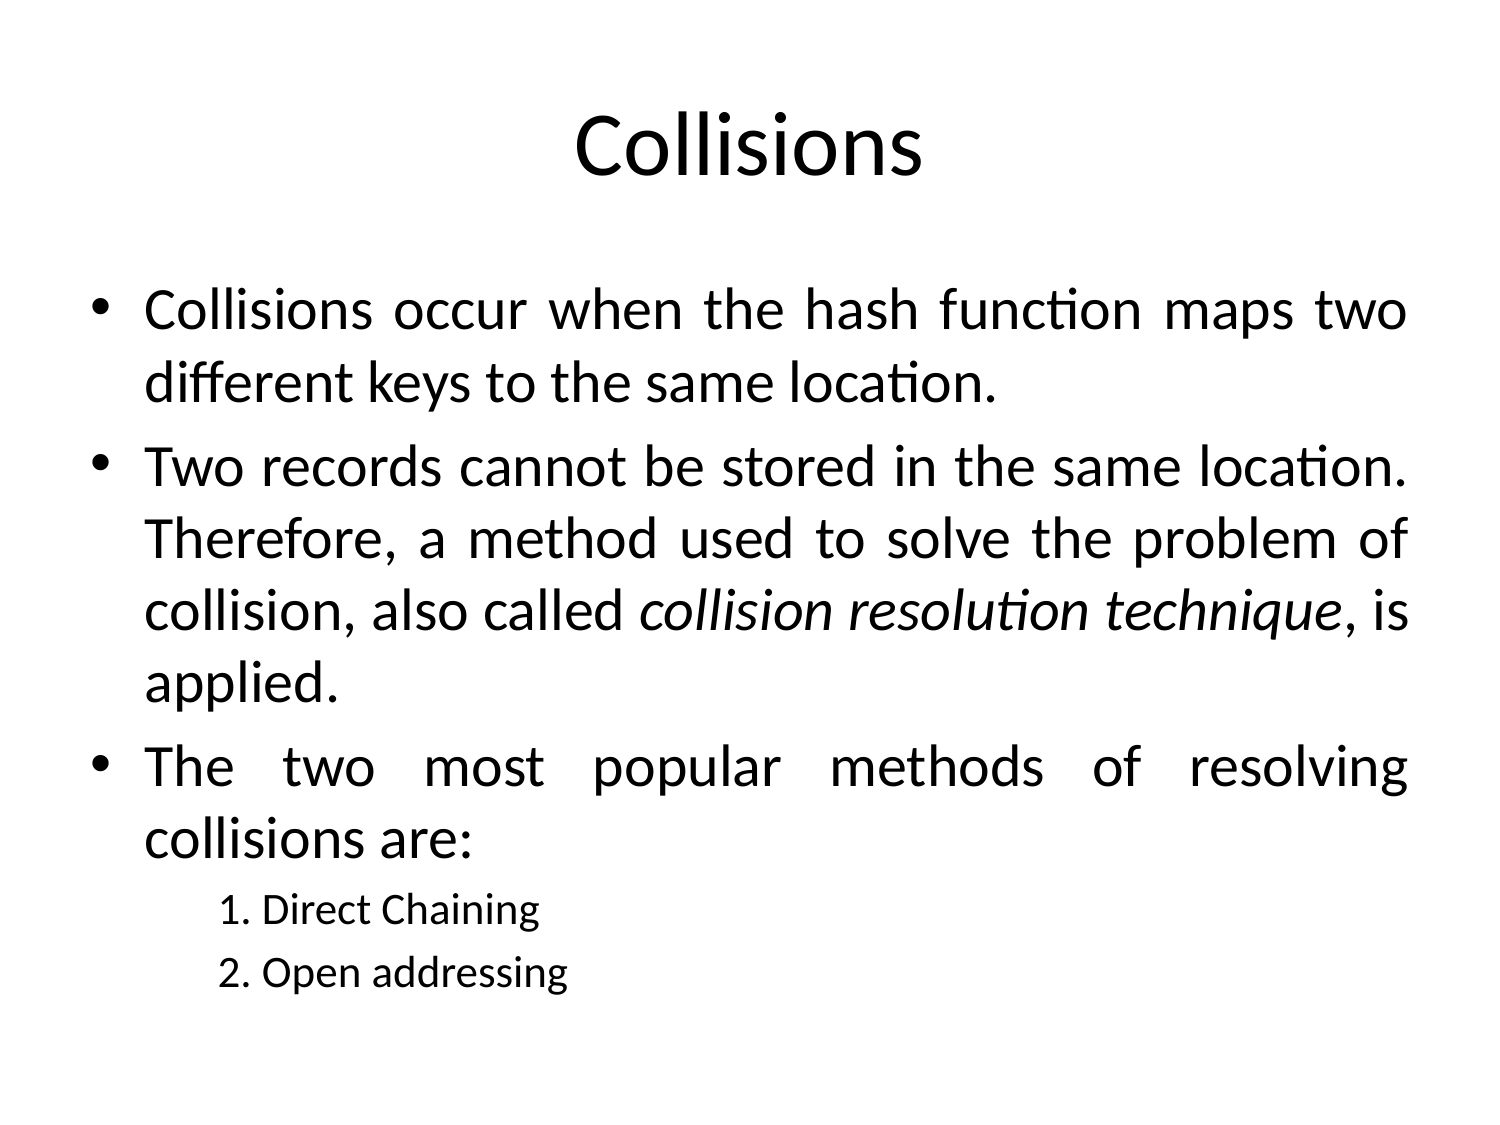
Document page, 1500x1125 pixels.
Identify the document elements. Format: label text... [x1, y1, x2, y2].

list Collisions occur when the hash function maps two different keys to the same location. Two records cannot be stored in the same location. Therefore, a method used to solve the problem of collision, also called collision resolution technique, is applied. The two most popular methods of resolving collisions are: 1. Direct Chaining 2. Open addressing [75, 262, 1425, 1005]
title Collisions [75, 45, 1425, 233]
